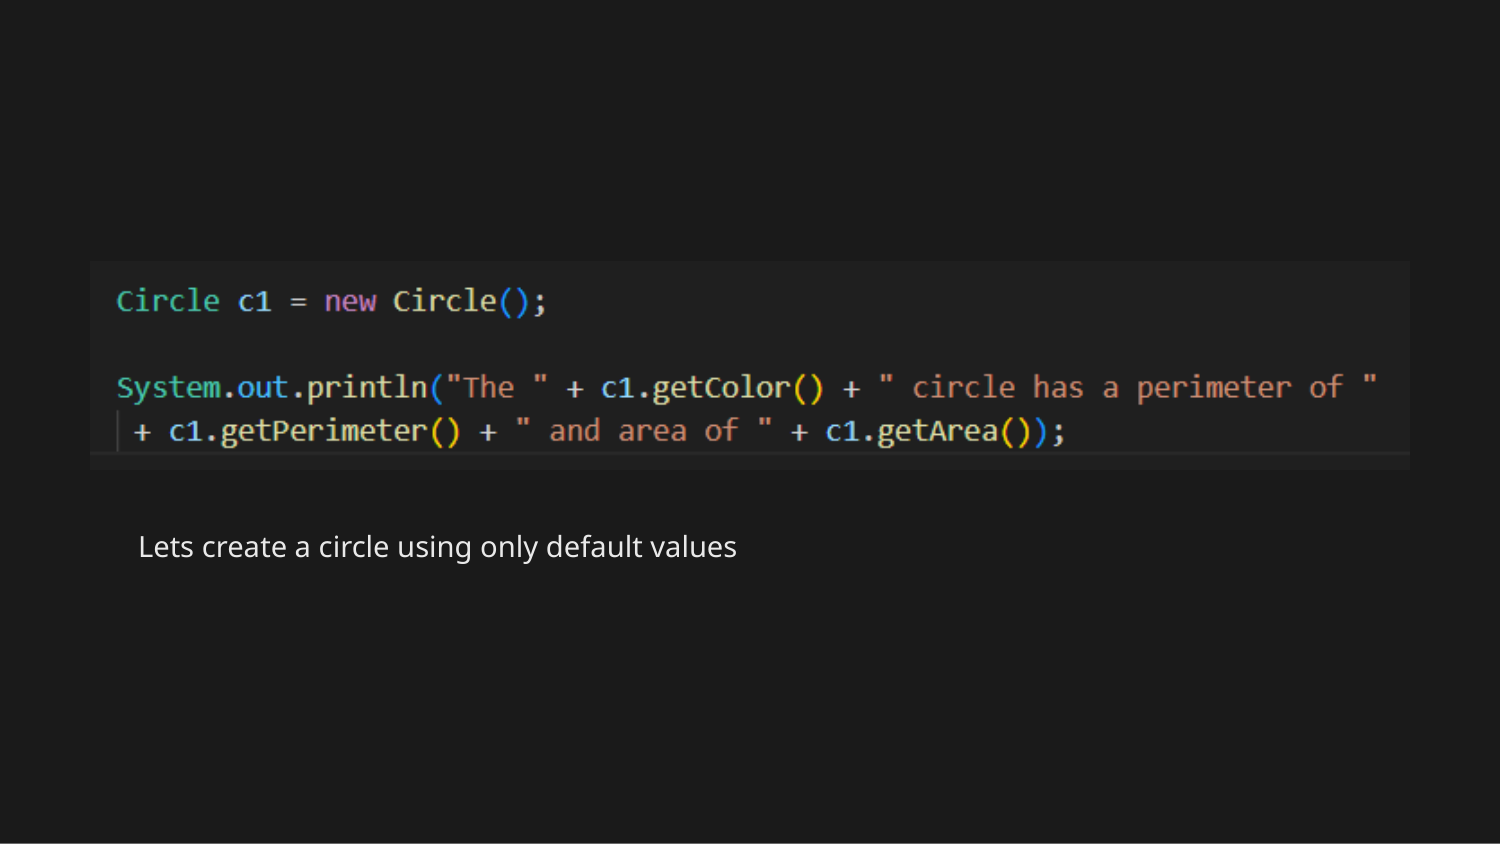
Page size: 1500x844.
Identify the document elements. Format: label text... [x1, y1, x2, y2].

picture [90, 260, 1410, 470]
text_box Lets create a circle using only default values [123, 513, 1223, 579]
